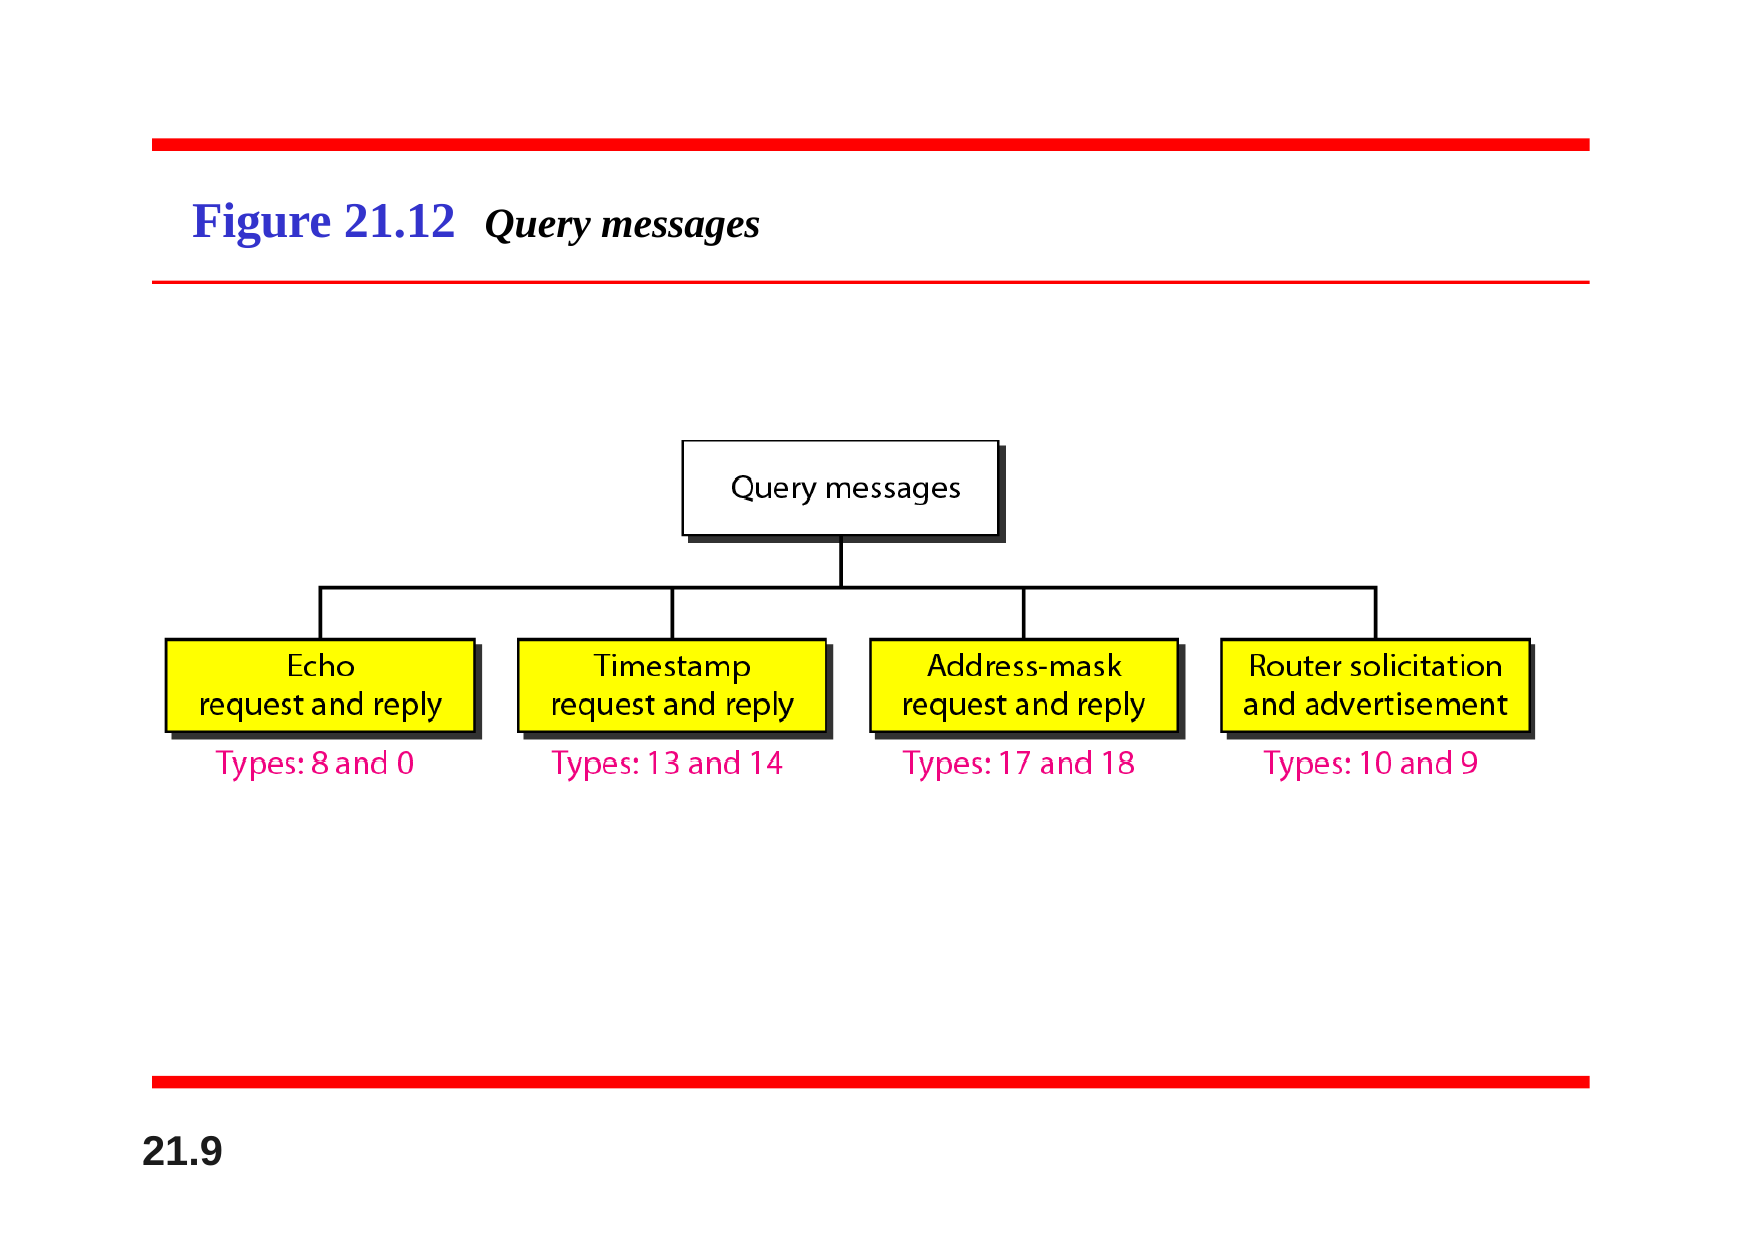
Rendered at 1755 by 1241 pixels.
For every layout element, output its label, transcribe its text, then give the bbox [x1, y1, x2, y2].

text_box [152, 1075, 1590, 1089]
slide_number 21.9 [140, 1125, 253, 1241]
text_box [164, 440, 1536, 783]
title Figure 21.12 Query messages [190, 185, 762, 396]
